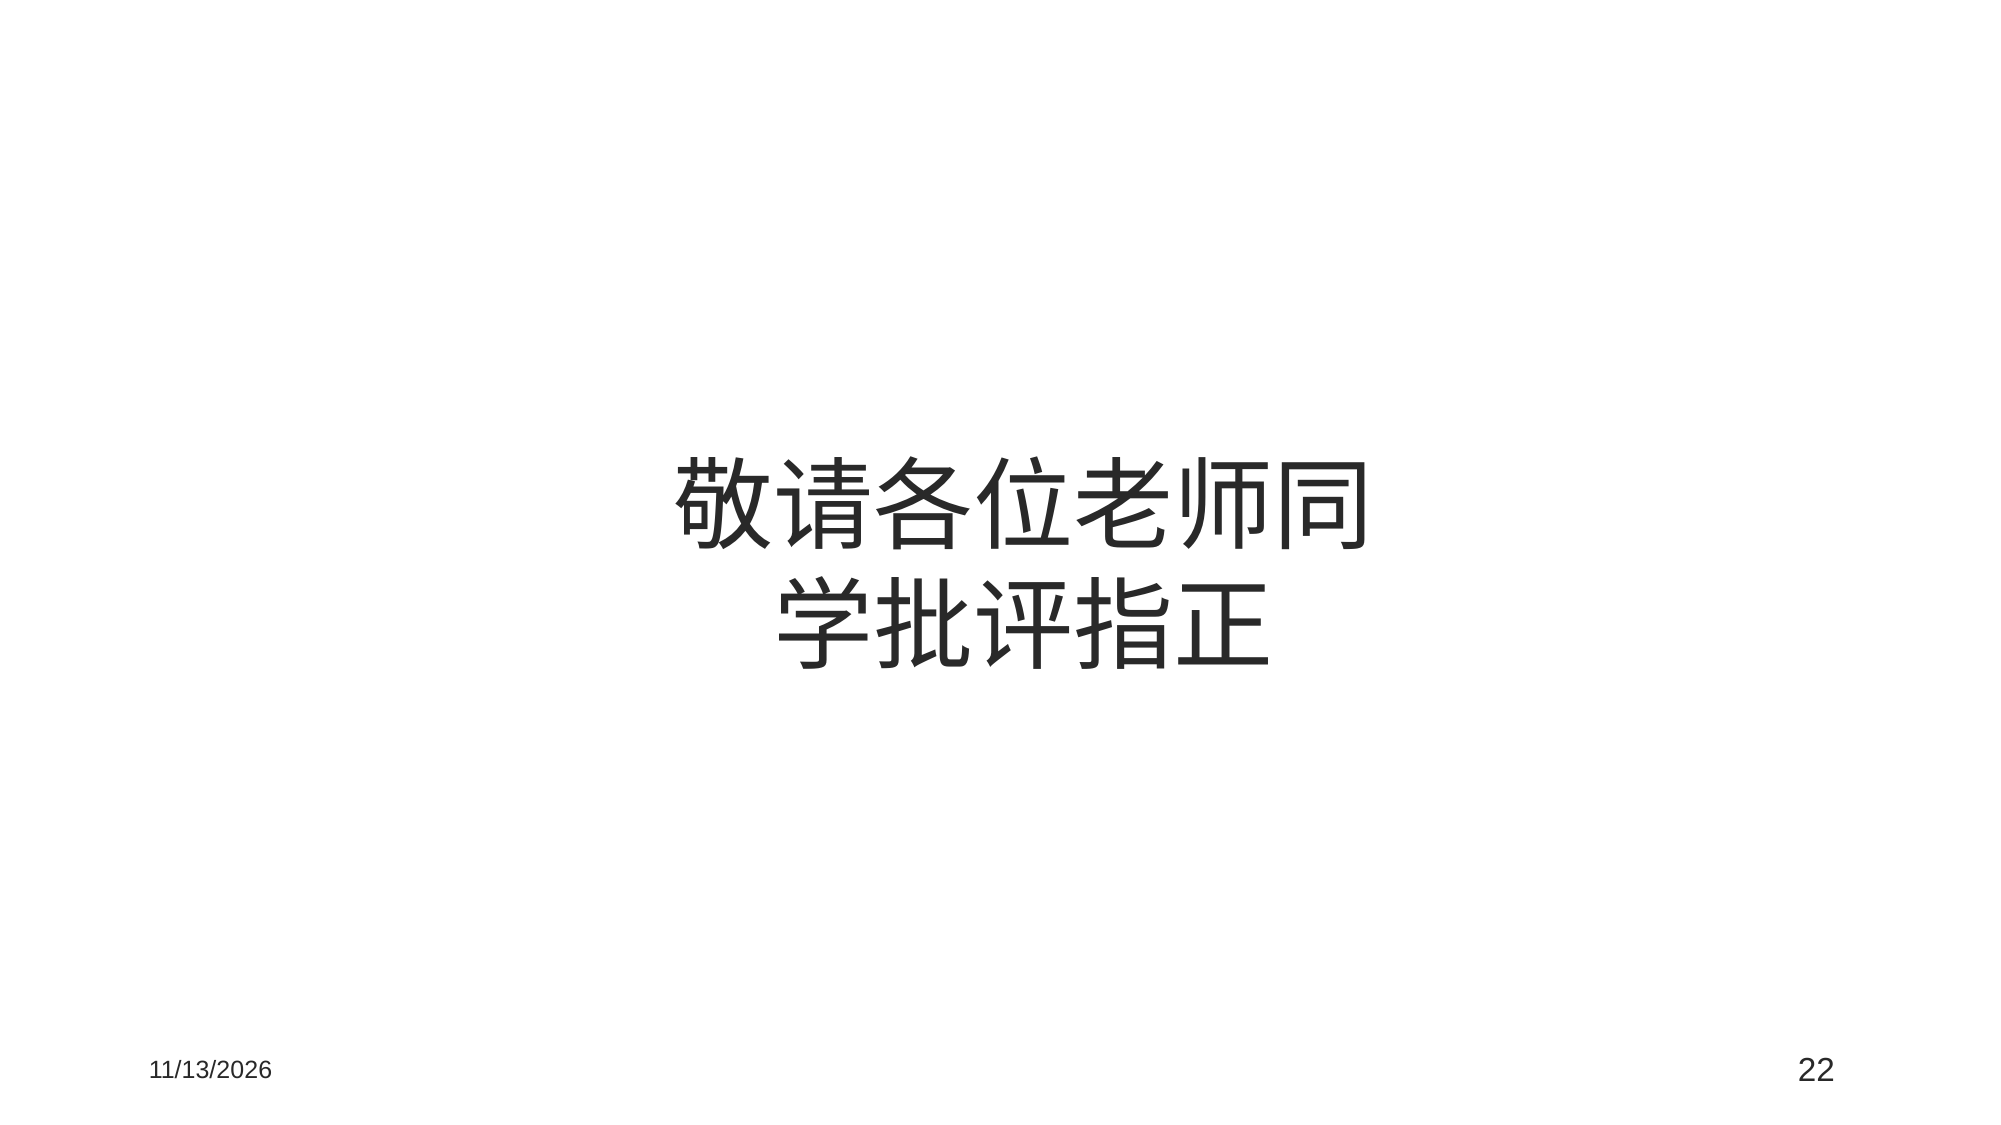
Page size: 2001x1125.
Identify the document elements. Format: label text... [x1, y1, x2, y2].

slide_number 22 [1645, 1030, 1850, 1106]
text_box 敬请各位老师同学批评指正 [646, 433, 1401, 689]
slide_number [133, 1030, 417, 1106]
